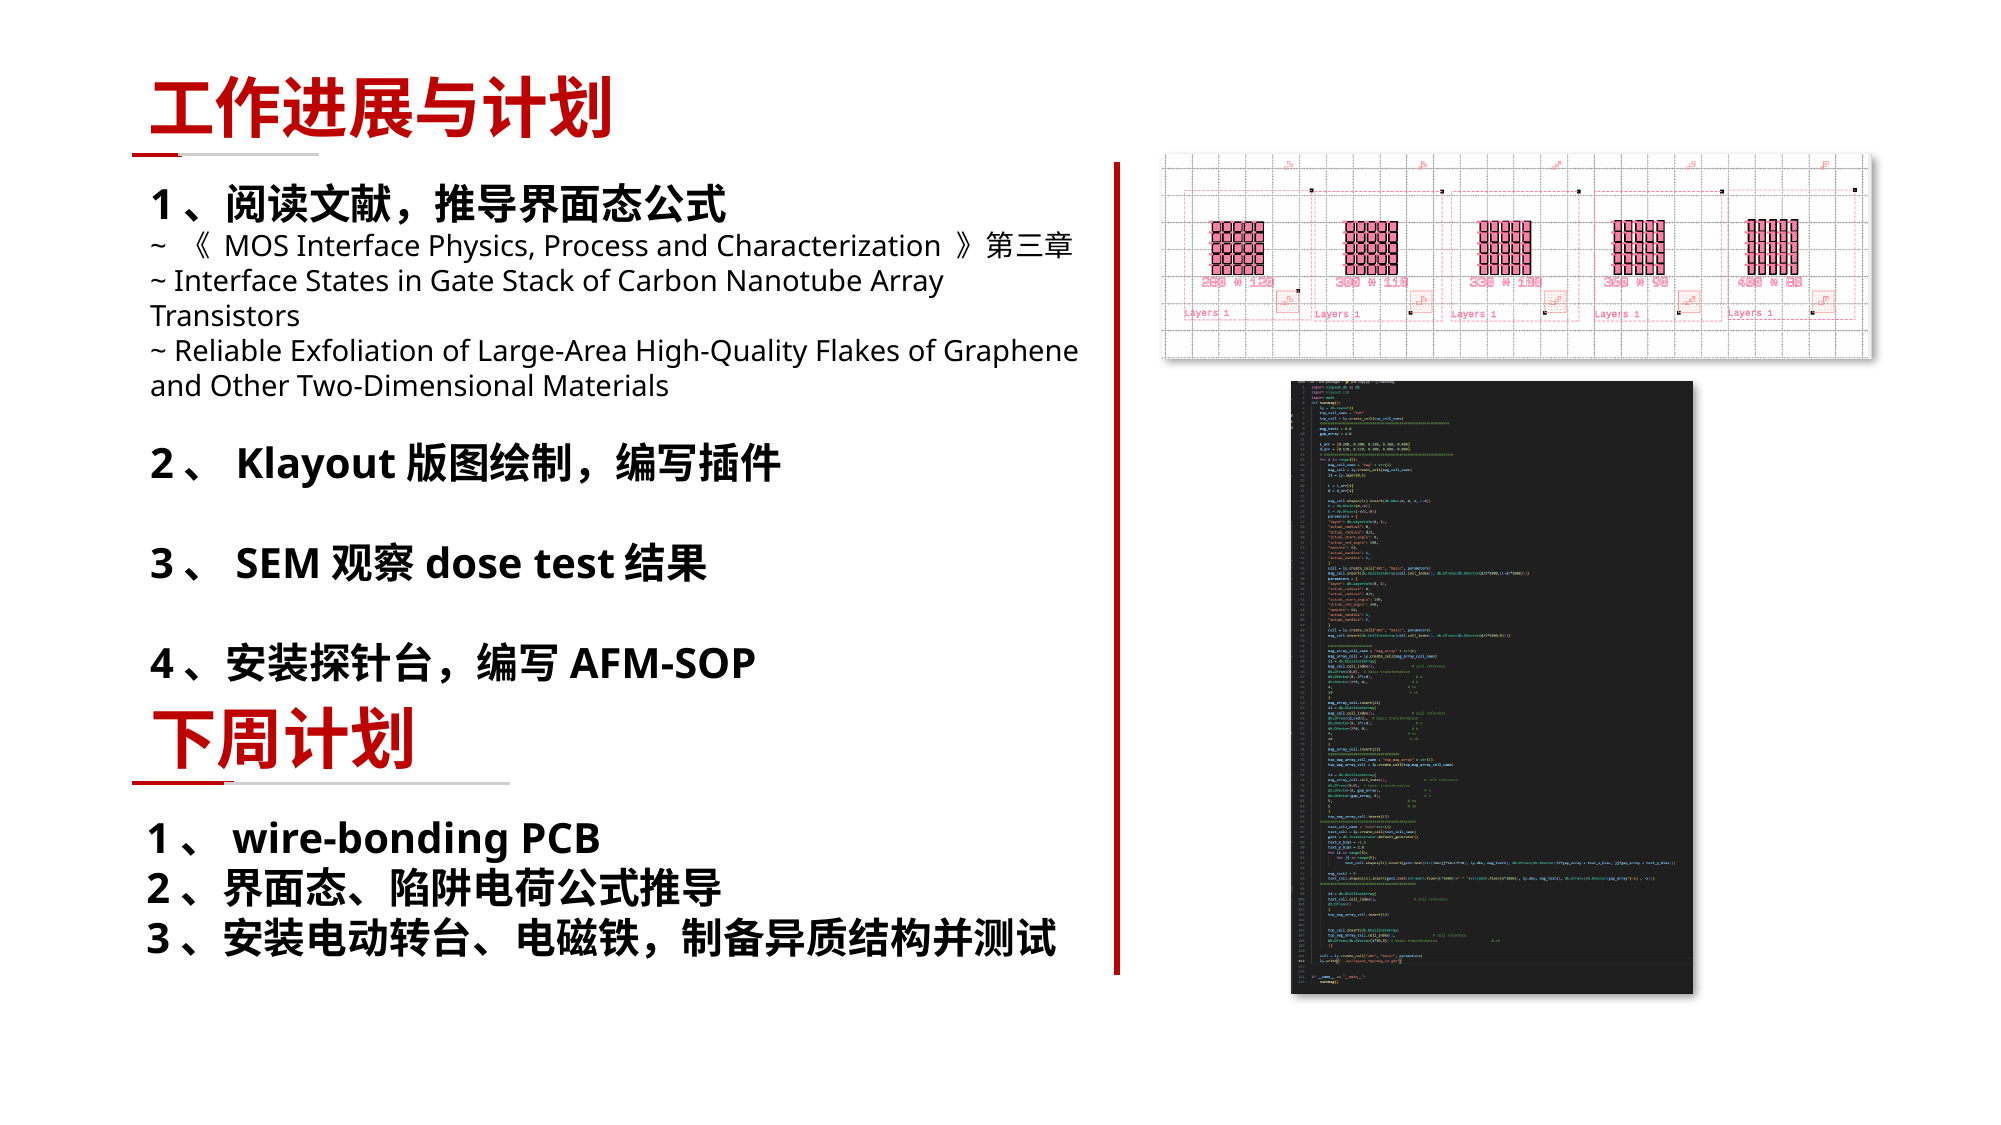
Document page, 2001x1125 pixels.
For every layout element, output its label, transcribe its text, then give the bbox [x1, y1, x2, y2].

text_box 1、阅读文献，推导界面态公式 ~ 《 MOS Interface Physics, Process and Characterization 》第三章 ~ Interface States in Gate Stack of Carbon Nanotube Array Transistors ~ Reliable Exfoliation of Large-Area High-Quality Flakes of Graphene and Other Two-Dimensional Materials 2、Klayout版图绘制，编写插件 3、SEM观察dose test结果 4、安装探针台，编写AFM-SOP [135, 170, 1114, 745]
picture [1291, 381, 1693, 994]
text_box 1、wire-bonding PCB 2、界面态、陷阱电荷公式推导 3、安装电动转台、电磁铁，制备异质结构并测试 [131, 804, 1074, 1020]
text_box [131, 689, 566, 786]
picture [1162, 154, 1872, 359]
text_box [131, 58, 913, 155]
